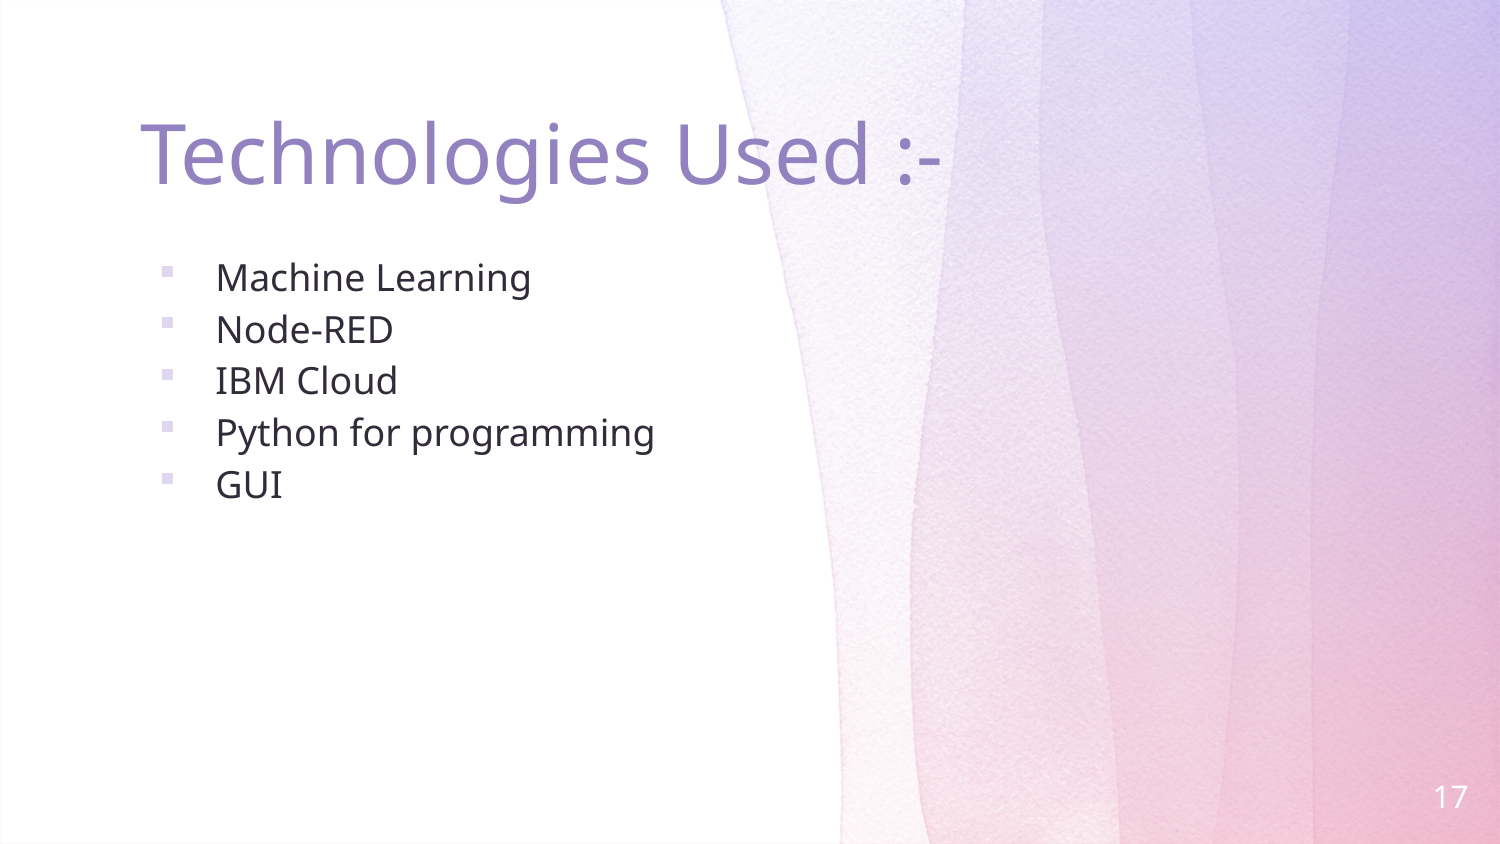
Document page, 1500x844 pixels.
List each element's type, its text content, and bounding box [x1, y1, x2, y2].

list Machine Learning Node-RED IBM Cloud Python for programming GUI [140, 247, 1328, 758]
title Technologies Used :- [140, 137, 1143, 203]
picture [0, 0, 1500, 844]
slide_number 17 [1378, 766, 1469, 832]
